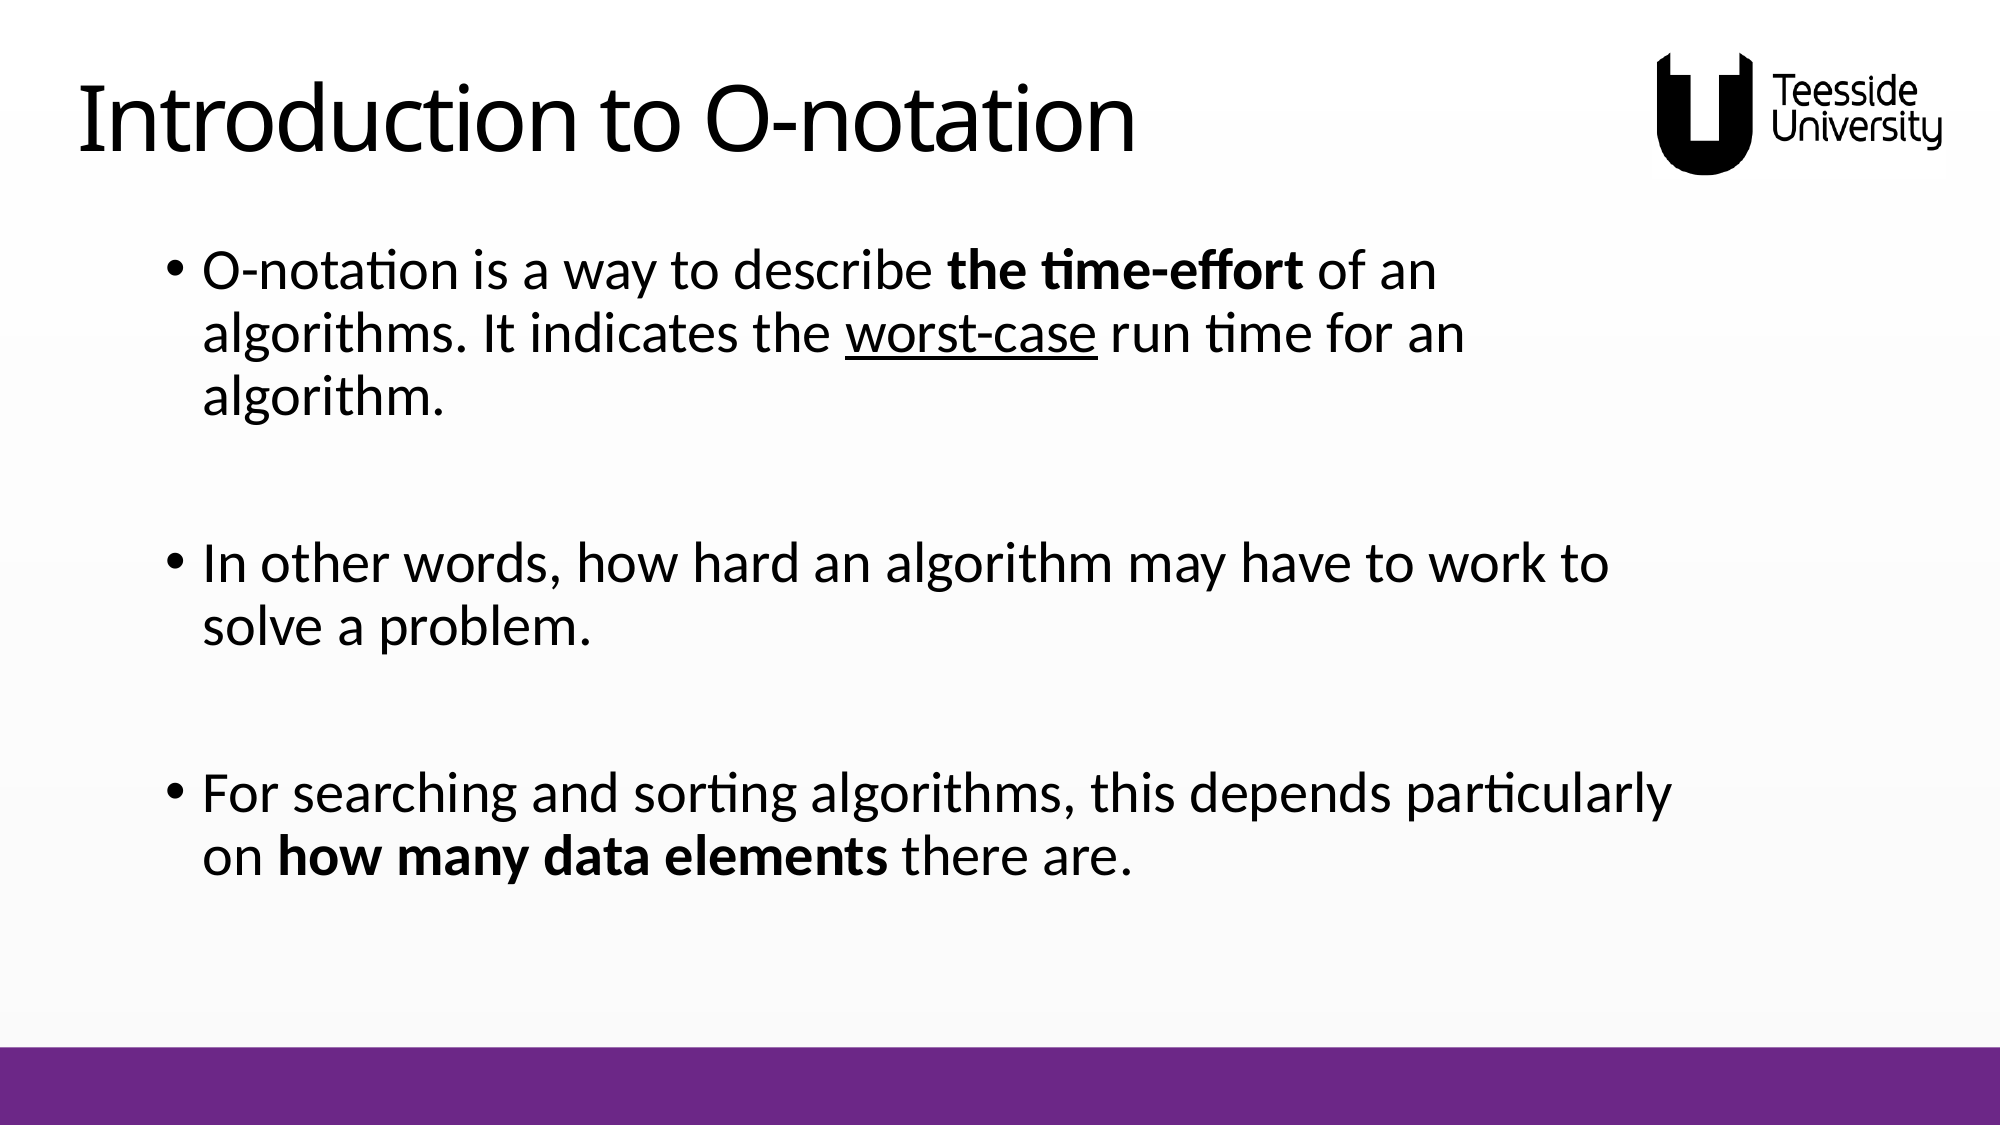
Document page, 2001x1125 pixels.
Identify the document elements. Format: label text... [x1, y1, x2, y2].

title Introduction to O-notation [62, 48, 1600, 179]
picture [1652, 48, 1946, 179]
list O-notation is a way to describe the time-effort of an algorithms. It indicates the worst-case run time for an algorithm. In other words, how hard an algorithm may have to work to solve a problem. For searching and sorting algorithms, this depends particularly on how many data elements there are. [150, 231, 1709, 974]
